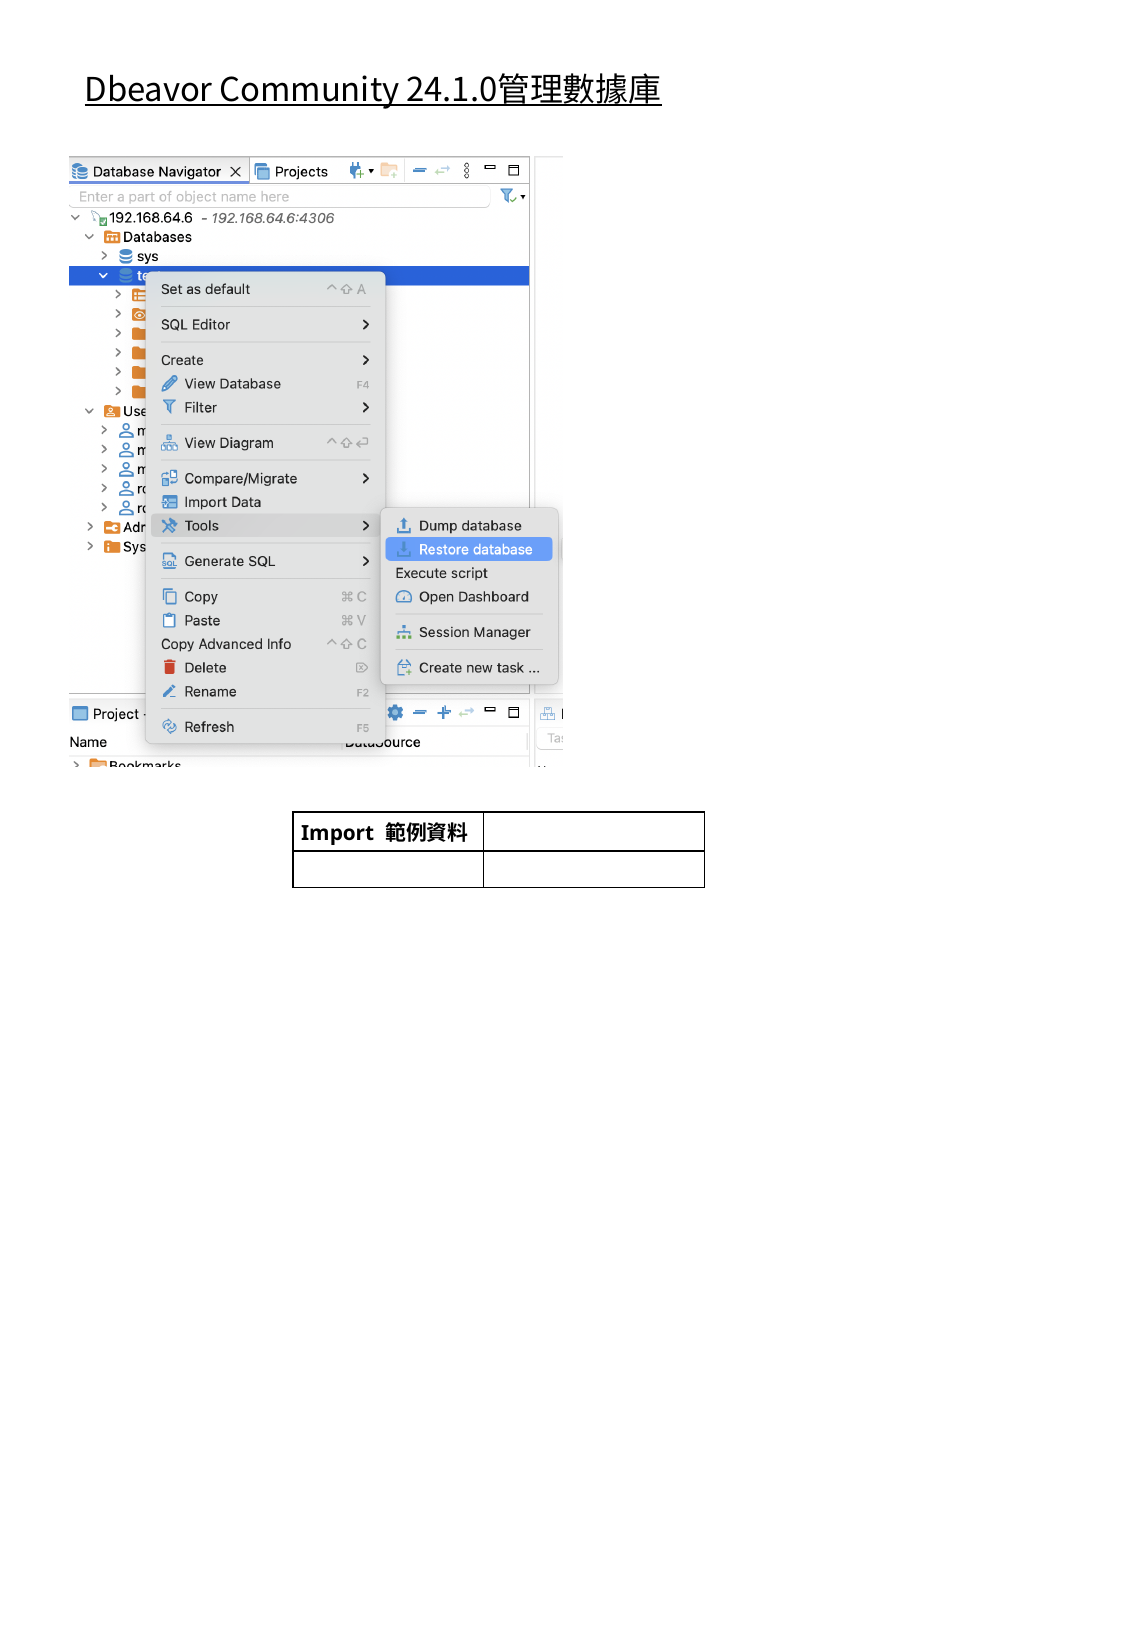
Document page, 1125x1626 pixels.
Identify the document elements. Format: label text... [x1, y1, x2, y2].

text_box Dbeavor Community 24.1.0管理數據庫 [69, 23, 1040, 157]
table_cell [484, 852, 704, 887]
table_cell [294, 852, 483, 887]
table_header [484, 813, 704, 850]
picture [69, 155, 563, 767]
table_header Import 範例資料 [294, 813, 483, 850]
